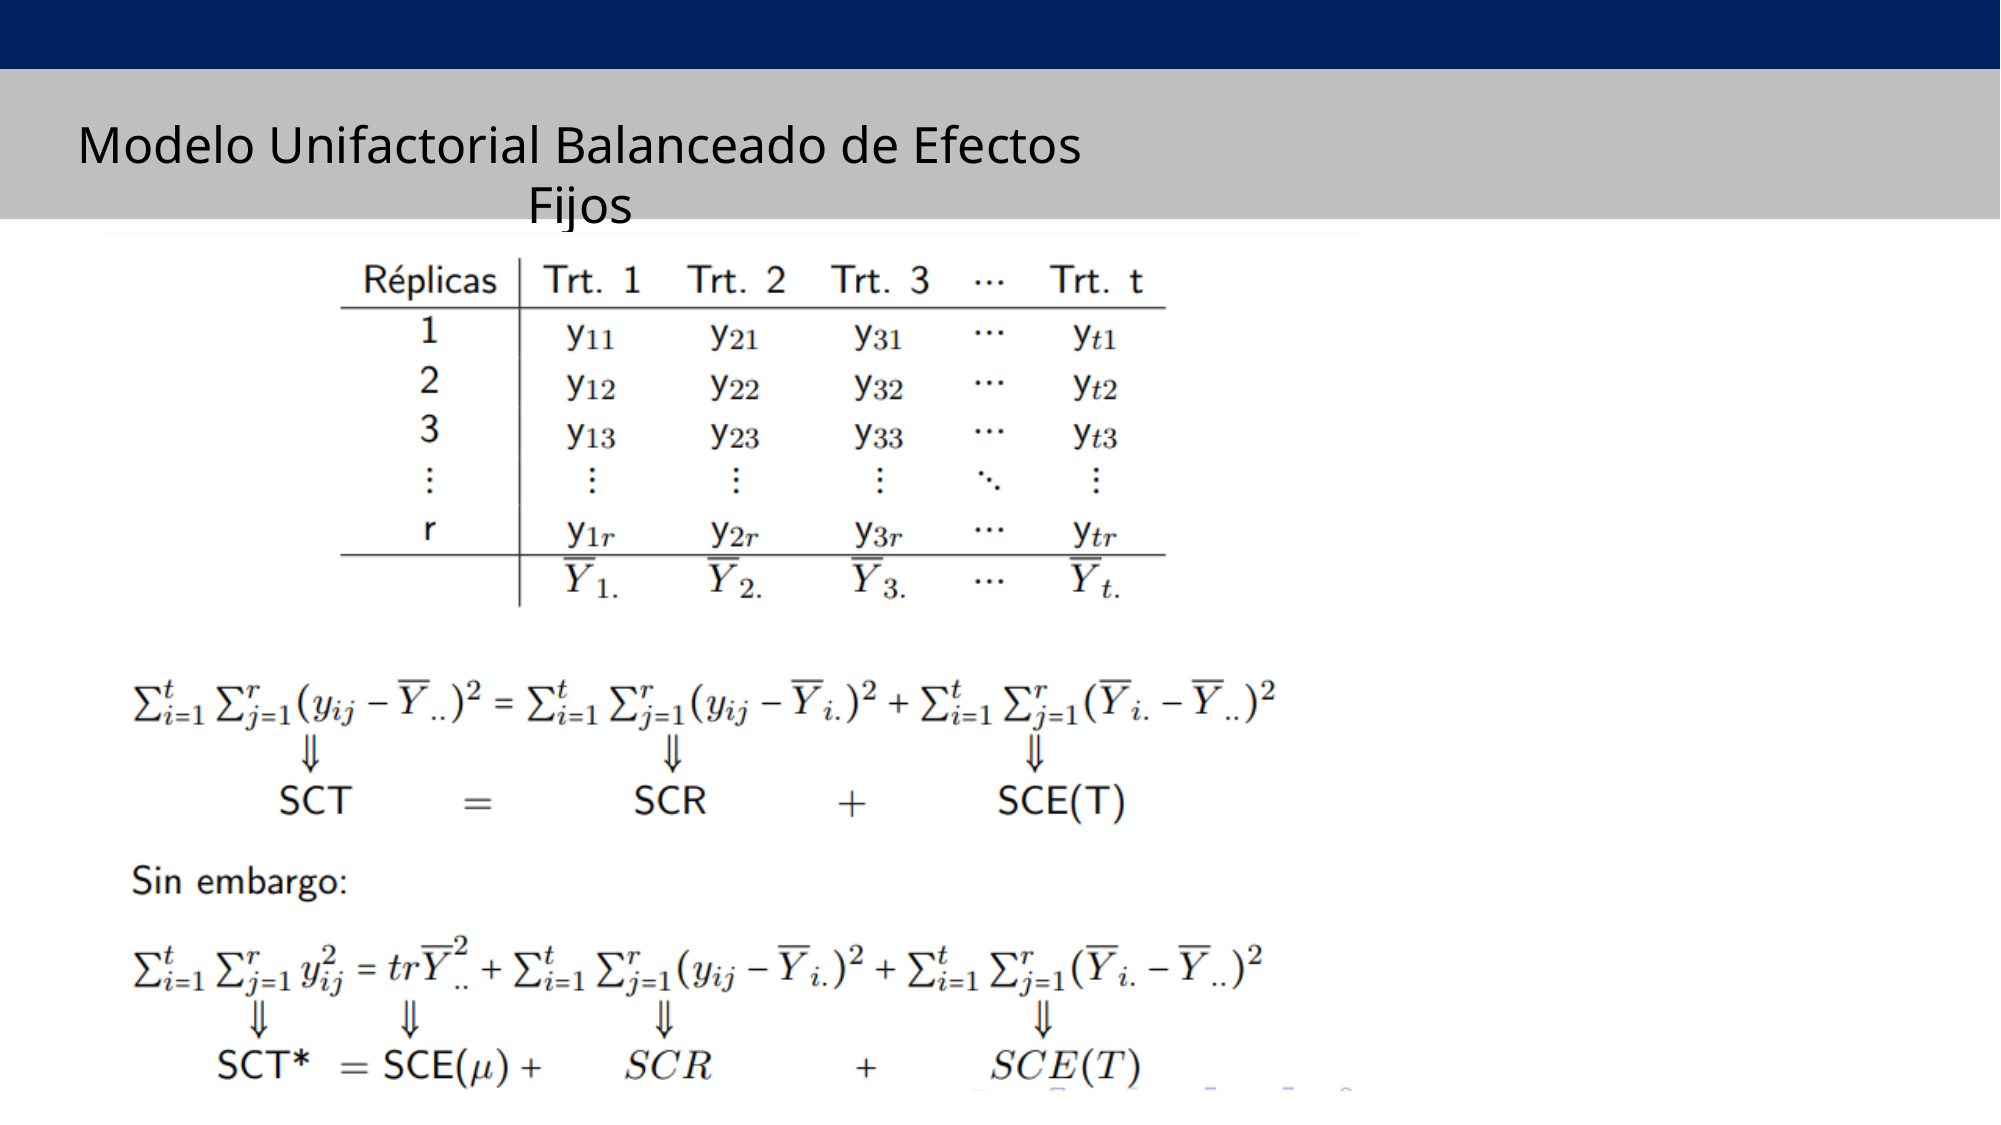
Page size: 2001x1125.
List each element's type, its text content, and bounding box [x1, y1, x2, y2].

text_box [0, 68, 2000, 220]
text_box Modelo Unifactorial Balanceado de Efectos Fijos [60, 106, 1100, 242]
picture [103, 232, 1360, 1091]
text_box [0, 0, 2000, 68]
